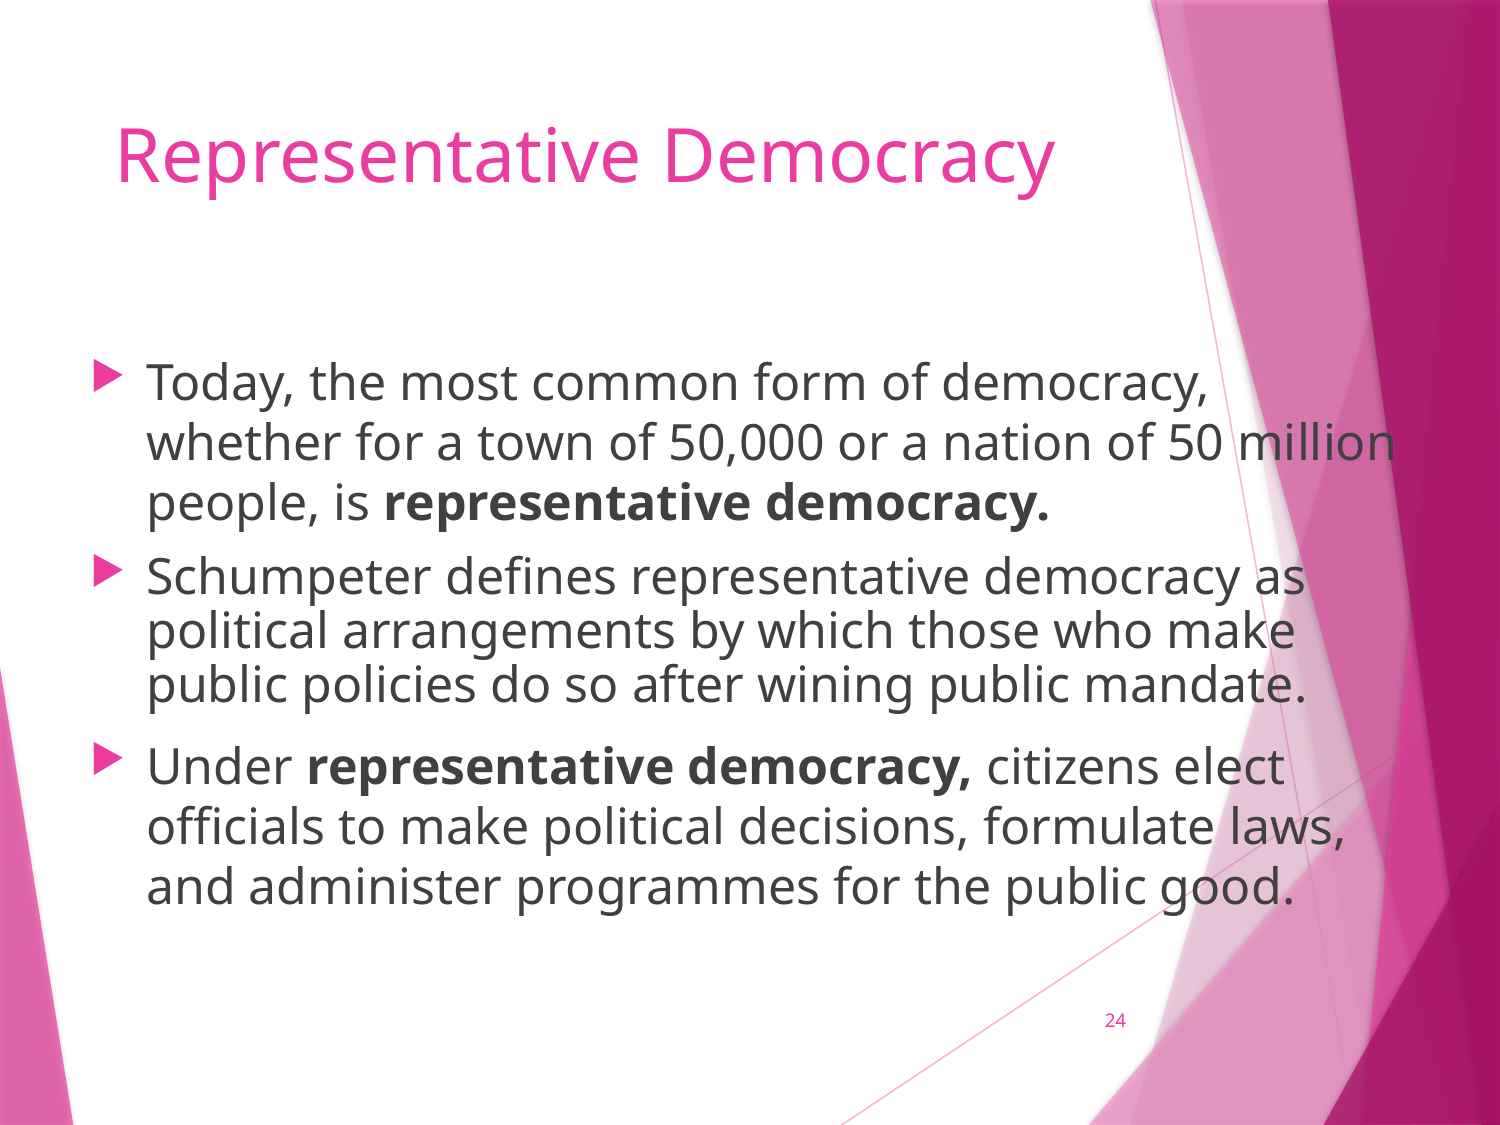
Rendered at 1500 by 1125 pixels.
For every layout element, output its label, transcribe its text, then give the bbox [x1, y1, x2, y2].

list Today, the most common form of democracy, whether for a town of 50,000 or a nation of 50 million people, is representative democracy. Schumpeter defines representative democracy as political arrangements by which those who make public policies do so after wining public mandate. Under representative democracy, citizens elect officials to make political decisions, formulate laws, and administer programmes for the public good. [75, 262, 1425, 1075]
slide_number 24 [1057, 991, 1142, 1051]
title Representative Democracy [99, 99, 1350, 239]
